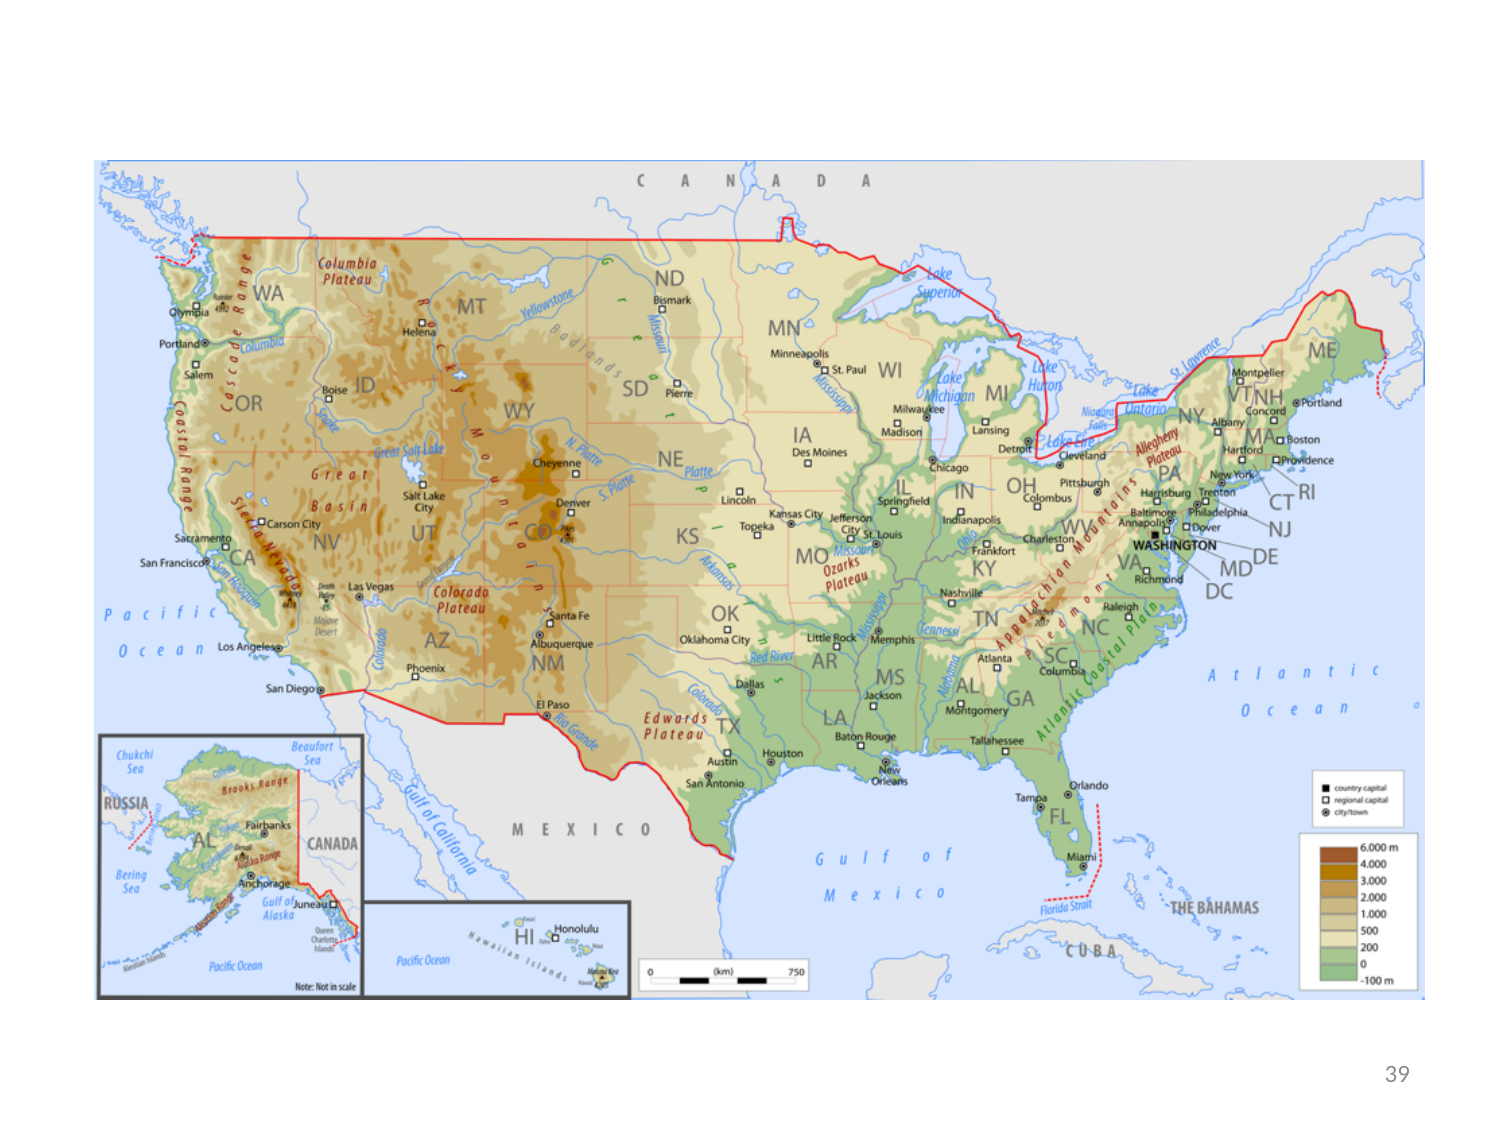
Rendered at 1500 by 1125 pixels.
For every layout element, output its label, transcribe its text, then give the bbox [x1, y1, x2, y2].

slide_number 39 [1074, 1042, 1425, 1103]
picture [94, 160, 1426, 1001]
